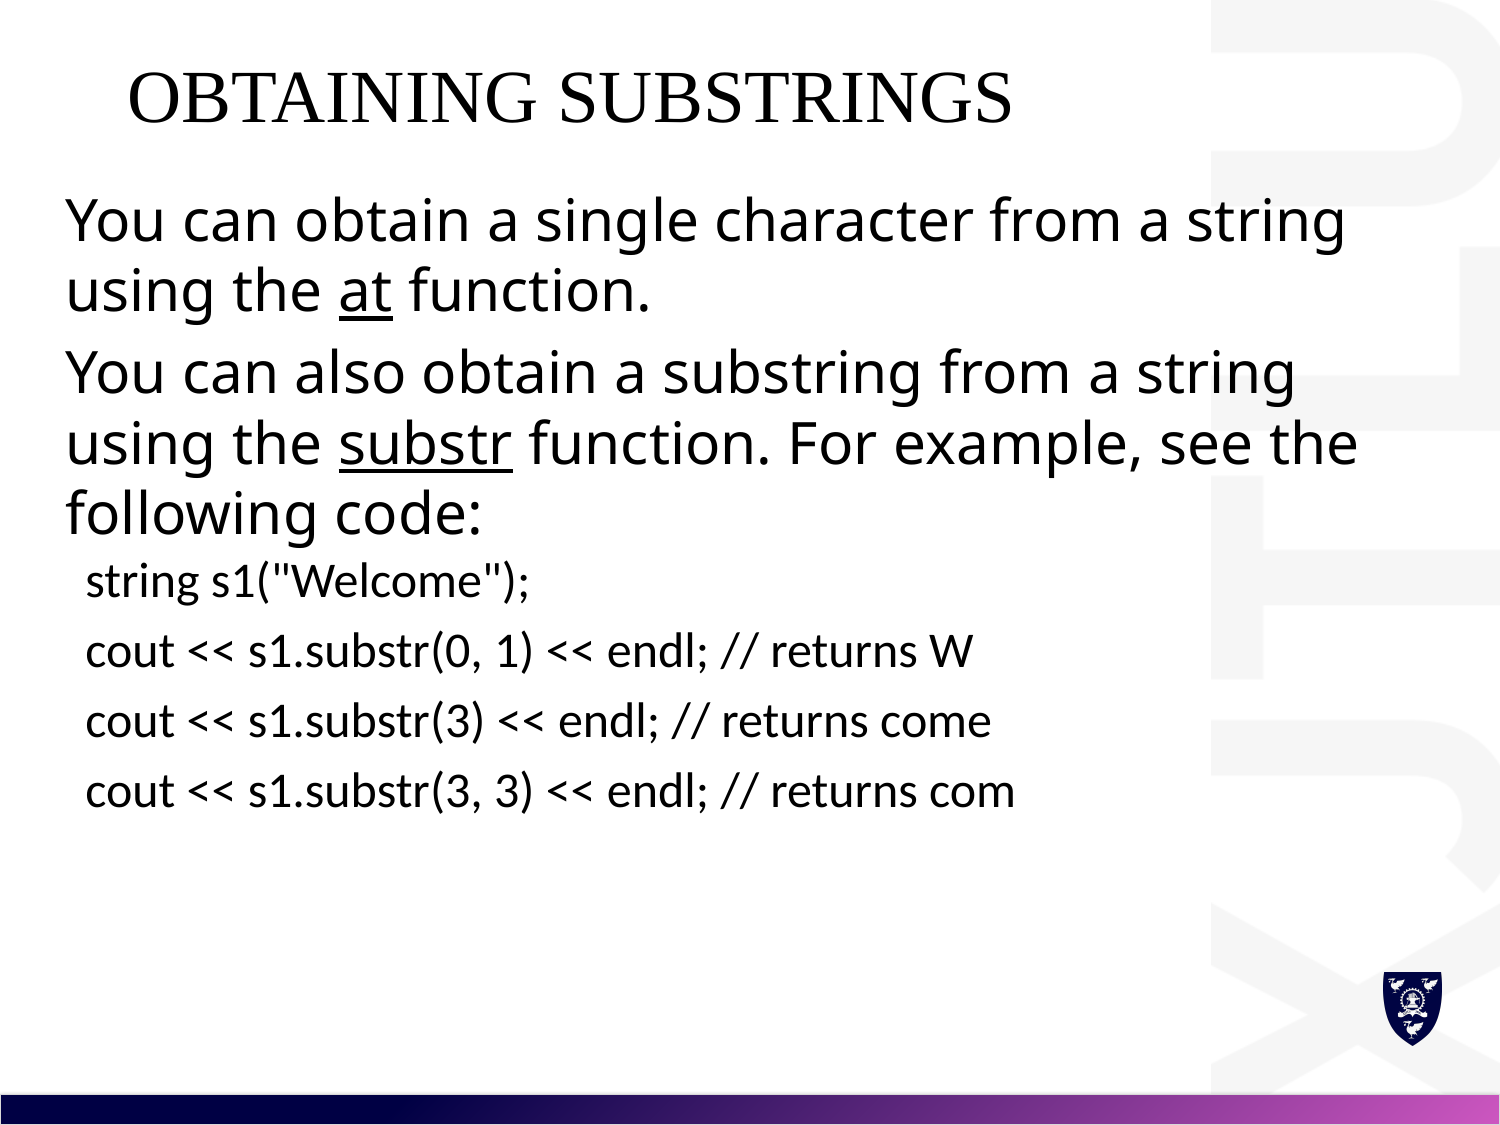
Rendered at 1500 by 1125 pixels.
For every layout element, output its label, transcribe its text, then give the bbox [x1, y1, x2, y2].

picture [1383, 972, 1442, 1046]
slide_number [1074, 1042, 1425, 1103]
list You can obtain a single character from a string using the at function. You can also obtain a substring from a string using the substr function. For example, see the following code: [50, 174, 1450, 557]
text_box string s1("Welcome"); cout << s1.substr(0, 1) << endl; // returns W cout << s1.substr(3) << endl; // returns come cout << s1.substr(3, 3) << endl; // returns com [70, 540, 1425, 988]
title Obtaining Substrings [112, 37, 1388, 147]
